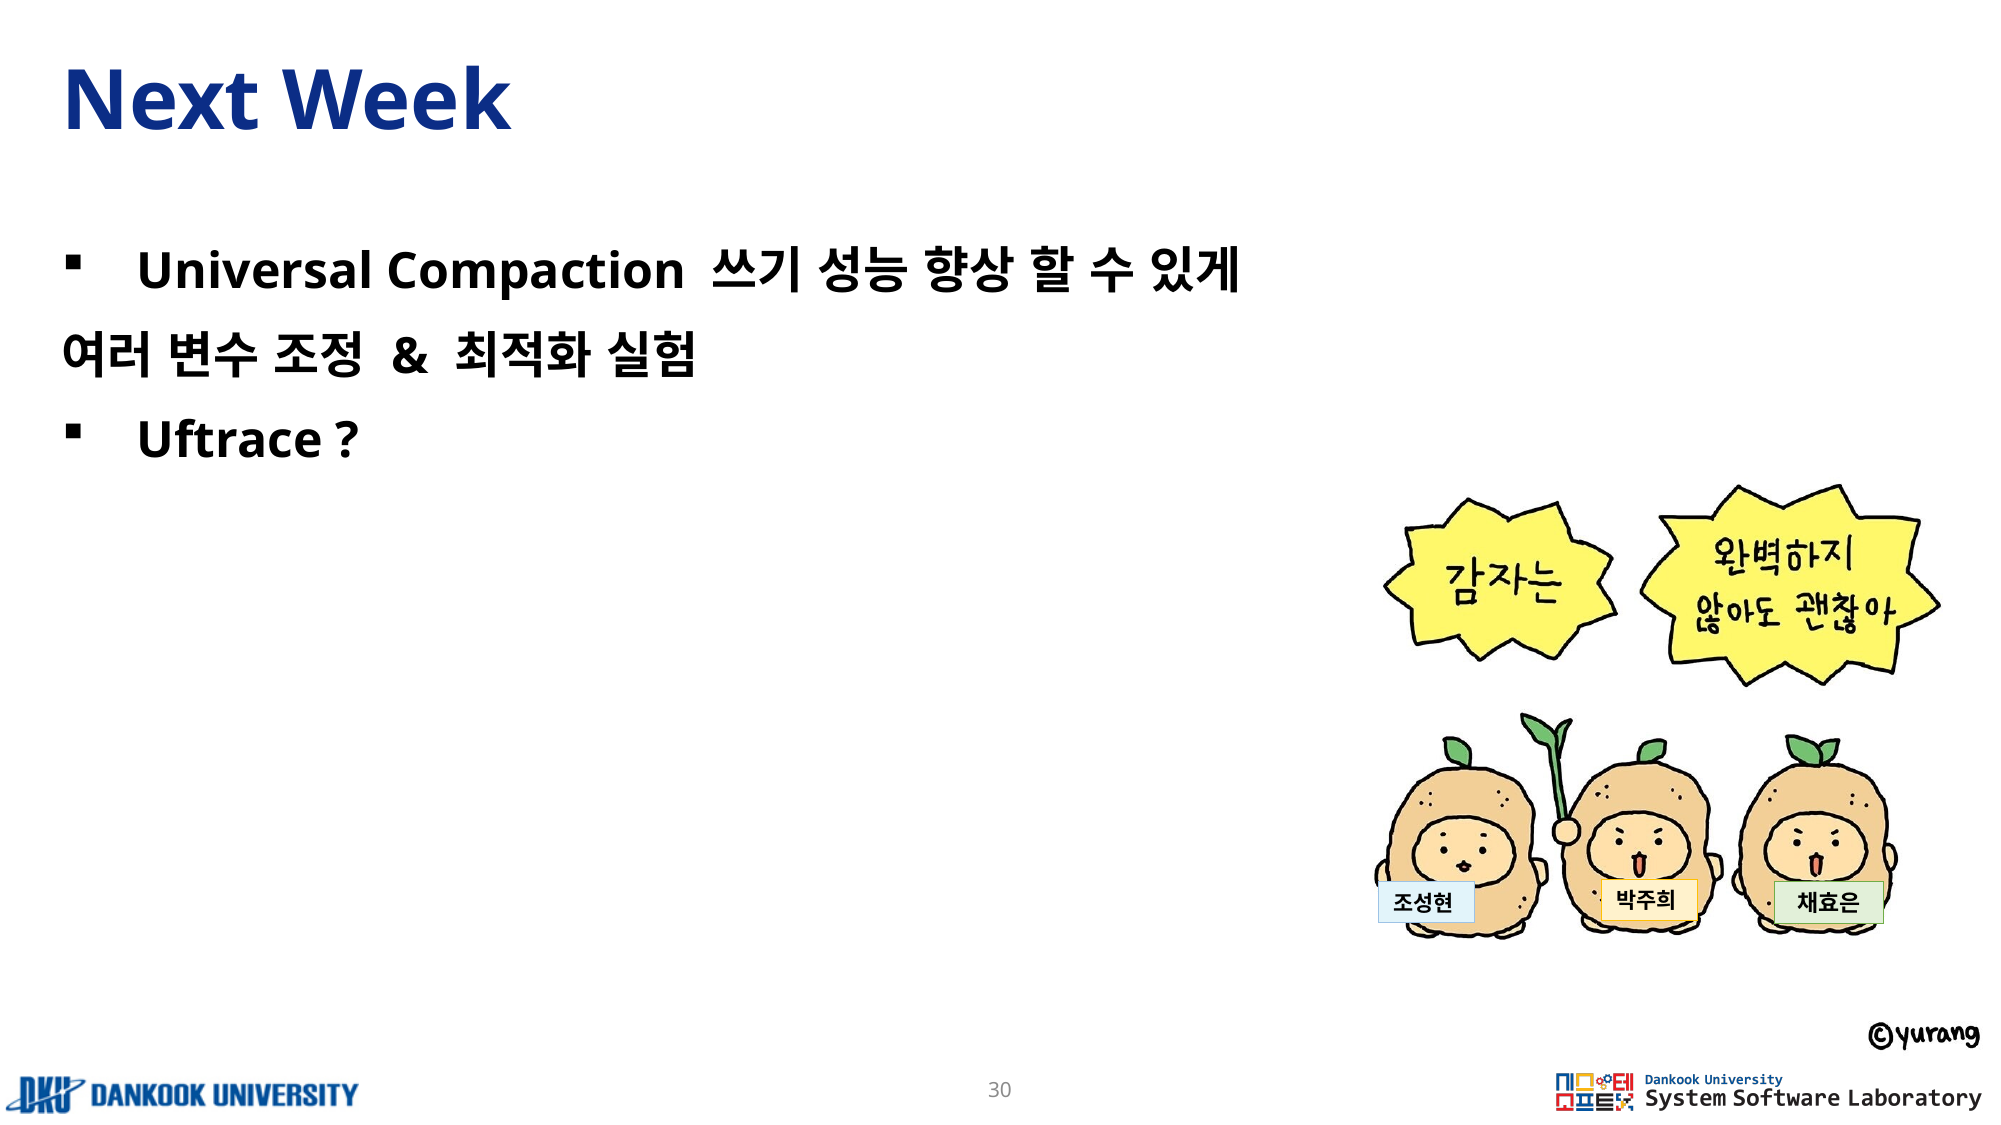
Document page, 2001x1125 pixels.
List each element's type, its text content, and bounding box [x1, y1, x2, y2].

picture [1548, 1064, 2001, 1125]
slide_number 30 [774, 1067, 1225, 1116]
picture [1309, 449, 1991, 1060]
title Next Week [46, 34, 1945, 171]
picture [5, 1076, 359, 1114]
list Universal Compaction 쓰기 성능 향상 할 수 있게 여러 변수 조정 & 최적화 실험 Uftrace ? [46, 219, 1524, 1050]
